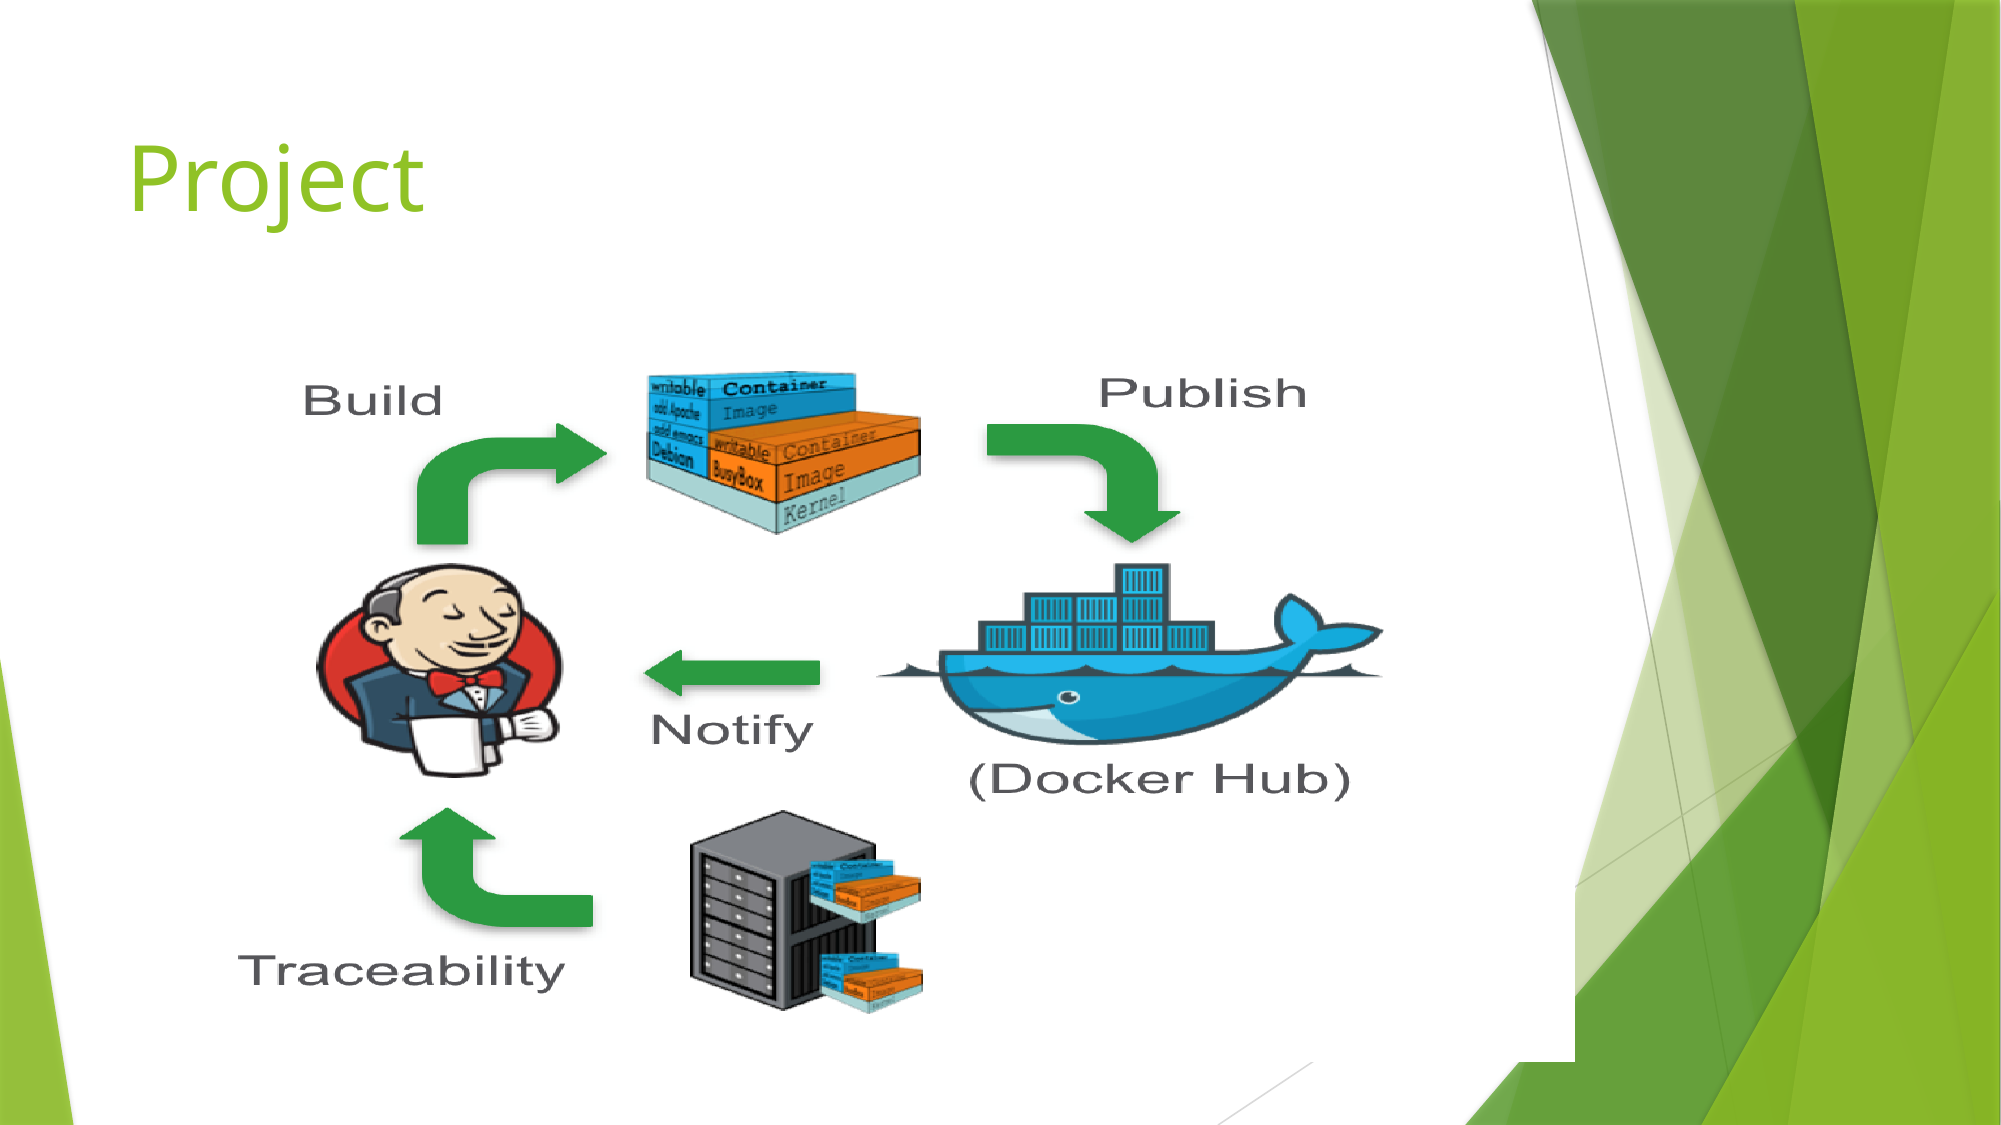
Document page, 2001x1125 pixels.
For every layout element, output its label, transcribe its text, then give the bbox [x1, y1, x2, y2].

title Project [111, 99, 1455, 250]
picture [106, 304, 1576, 1063]
